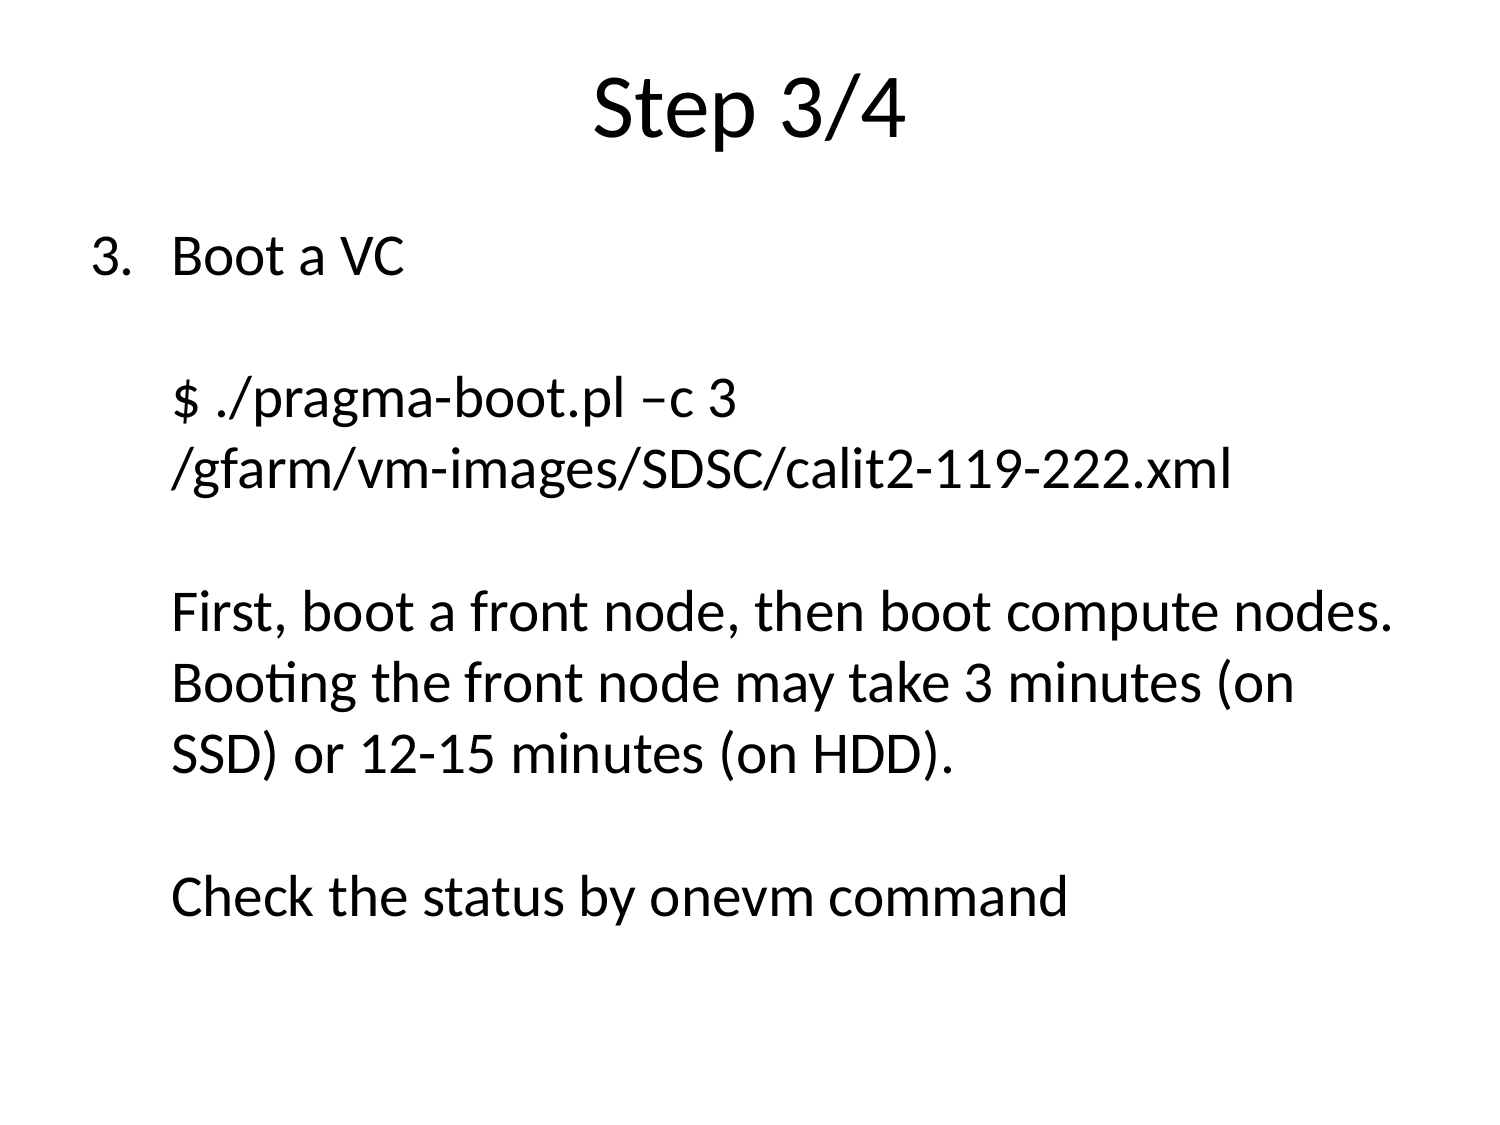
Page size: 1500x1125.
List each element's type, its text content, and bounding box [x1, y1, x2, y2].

list Boot a VC $ ./pragma-boot.pl –c 3 /gfarm/vm-images/SDSC/calit2-119-222.xml First, boot a front node, then boot compute nodes. Booting the front node may take 3 minutes (on SSD) or 12-15 minutes (on HDD). Check the status by onevm command [75, 208, 1425, 1071]
title Step 3/4 [75, 7, 1425, 195]
